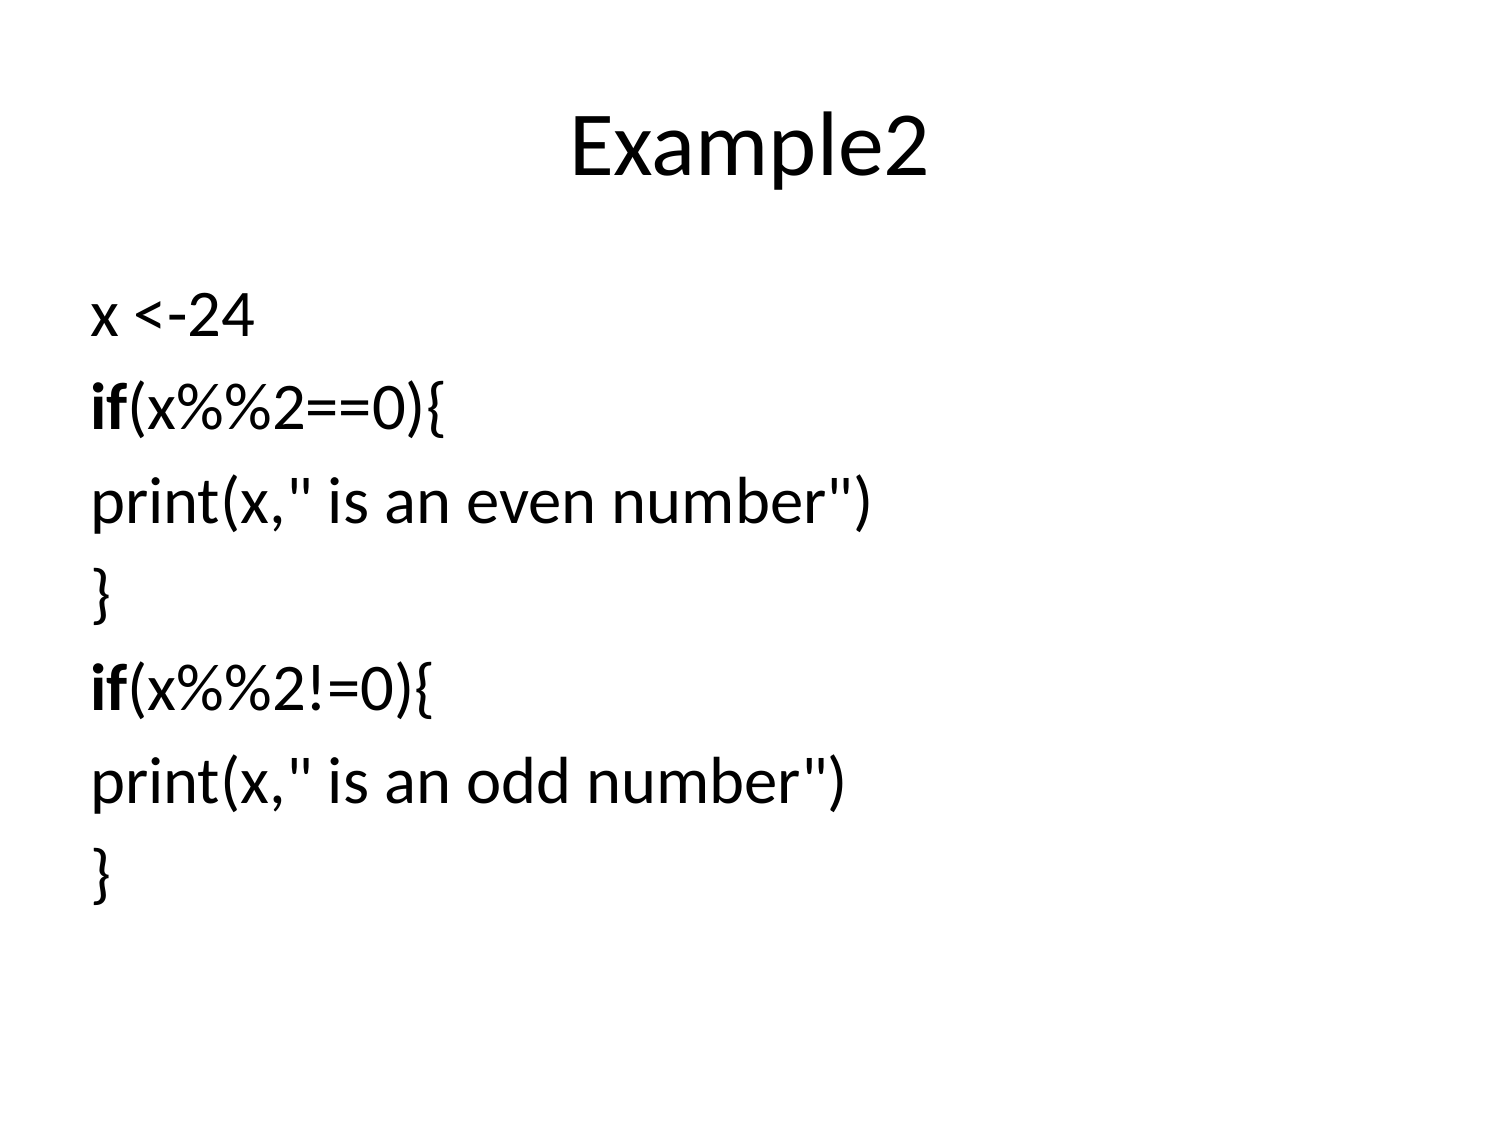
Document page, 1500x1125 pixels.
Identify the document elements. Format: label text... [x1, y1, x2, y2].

title Example2 [75, 45, 1425, 233]
list x <-24 if(x%%2==0){ print(x," is an even number") } if(x%%2!=0){ print(x," is an odd number") } [75, 262, 1425, 1005]
